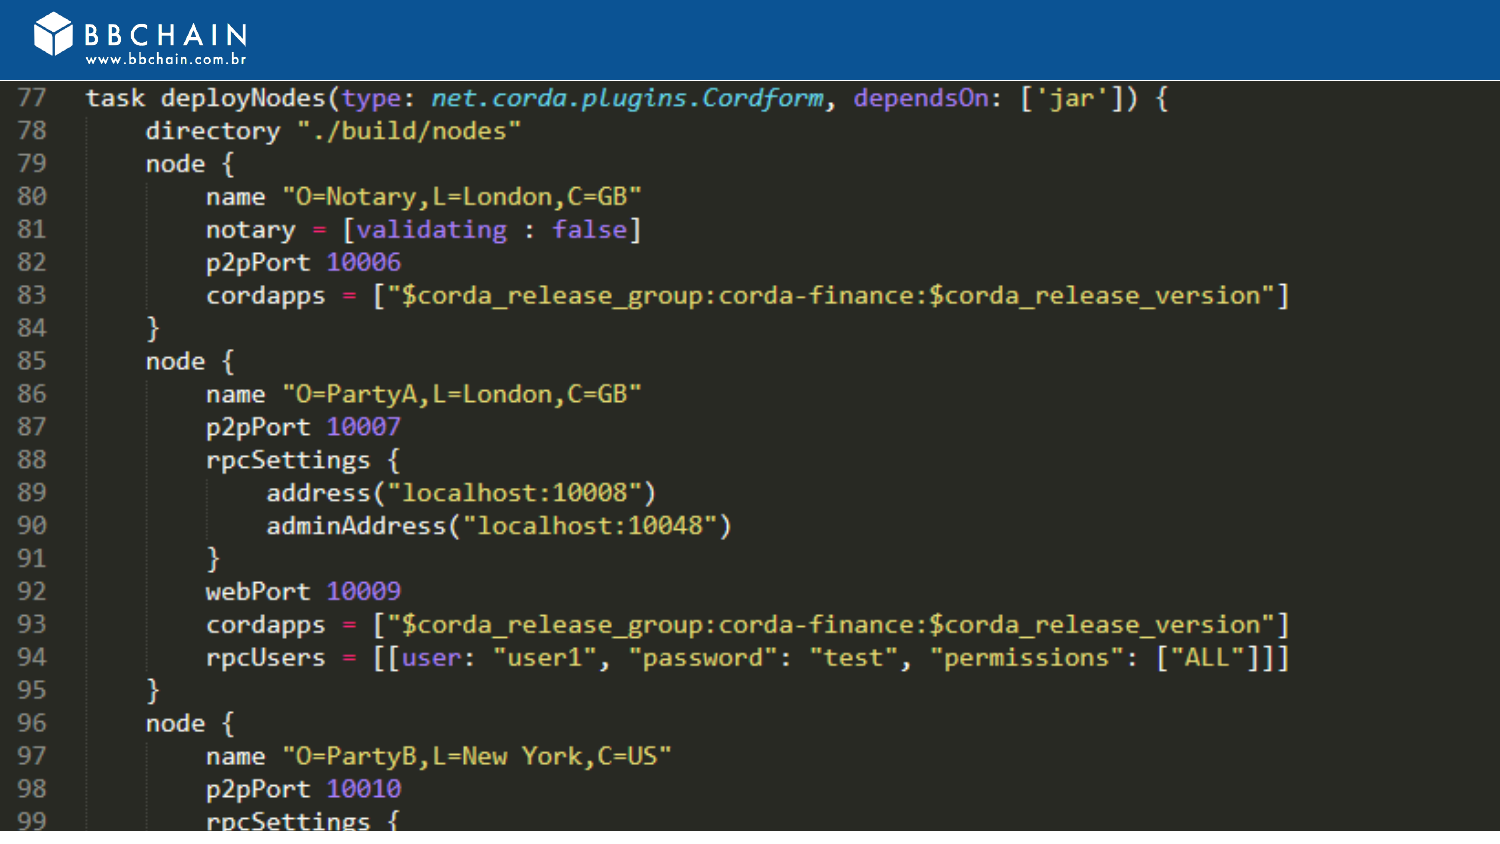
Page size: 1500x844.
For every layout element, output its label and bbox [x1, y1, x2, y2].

picture [34, 11, 246, 64]
picture [0, 81, 1500, 831]
